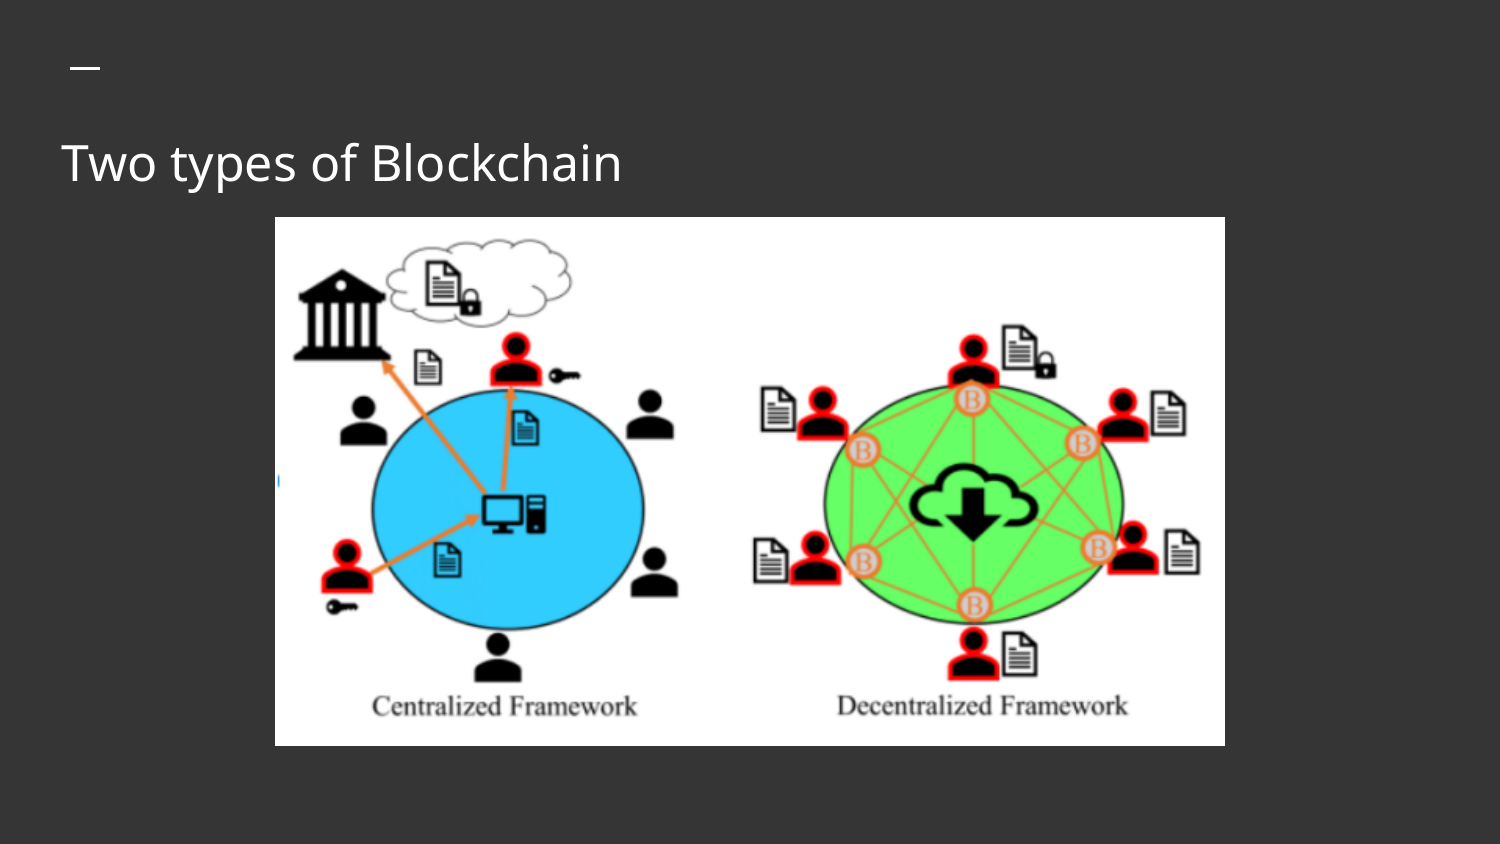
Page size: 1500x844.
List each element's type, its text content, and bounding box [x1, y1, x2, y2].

picture [275, 217, 1225, 747]
title Two types of Blockchain [46, 116, 1461, 746]
